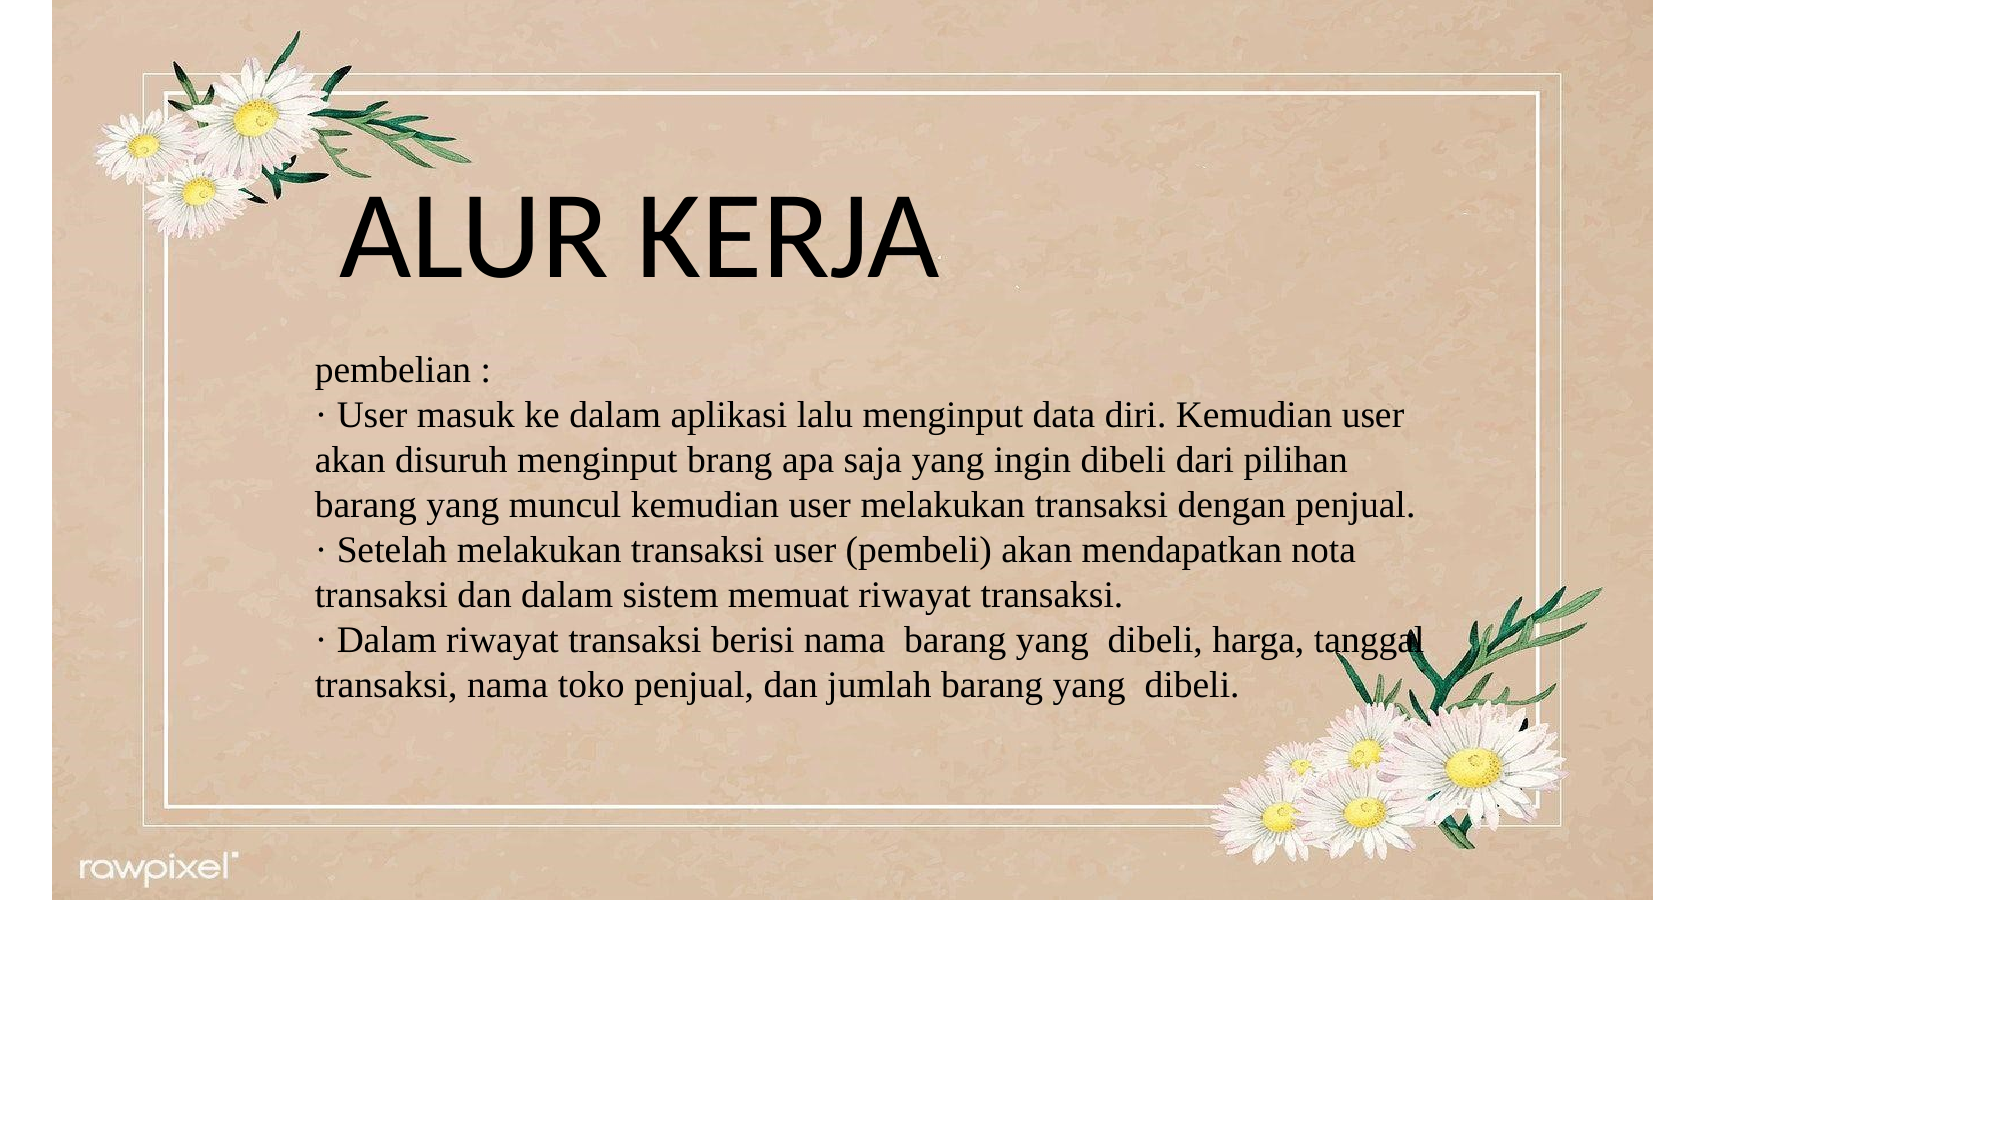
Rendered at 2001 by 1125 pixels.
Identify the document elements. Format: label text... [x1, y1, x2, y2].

picture [52, 0, 1653, 900]
text_box ALUR KERJA [337, 149, 1493, 303]
text_box pembelian : · User masuk ke dalam aplikasi lalu menginput data diri. Kemudian user akan disuruh menginput brang apa saja yang ingin dibeli dari pilihan barang yang muncul kemudian user melakukan transaksi dengan penjual. · Setelah melakukan transaksi user (pembeli) akan mendapatkan nota transaksi dan dalam sistem memuat riwayat transaksi. · Dalam riwayat transaksi berisi nama barang yang dibeli, harga, tanggal transaksi, nama toko penjual, dan jumlah barang yang dibeli. [299, 337, 1474, 758]
